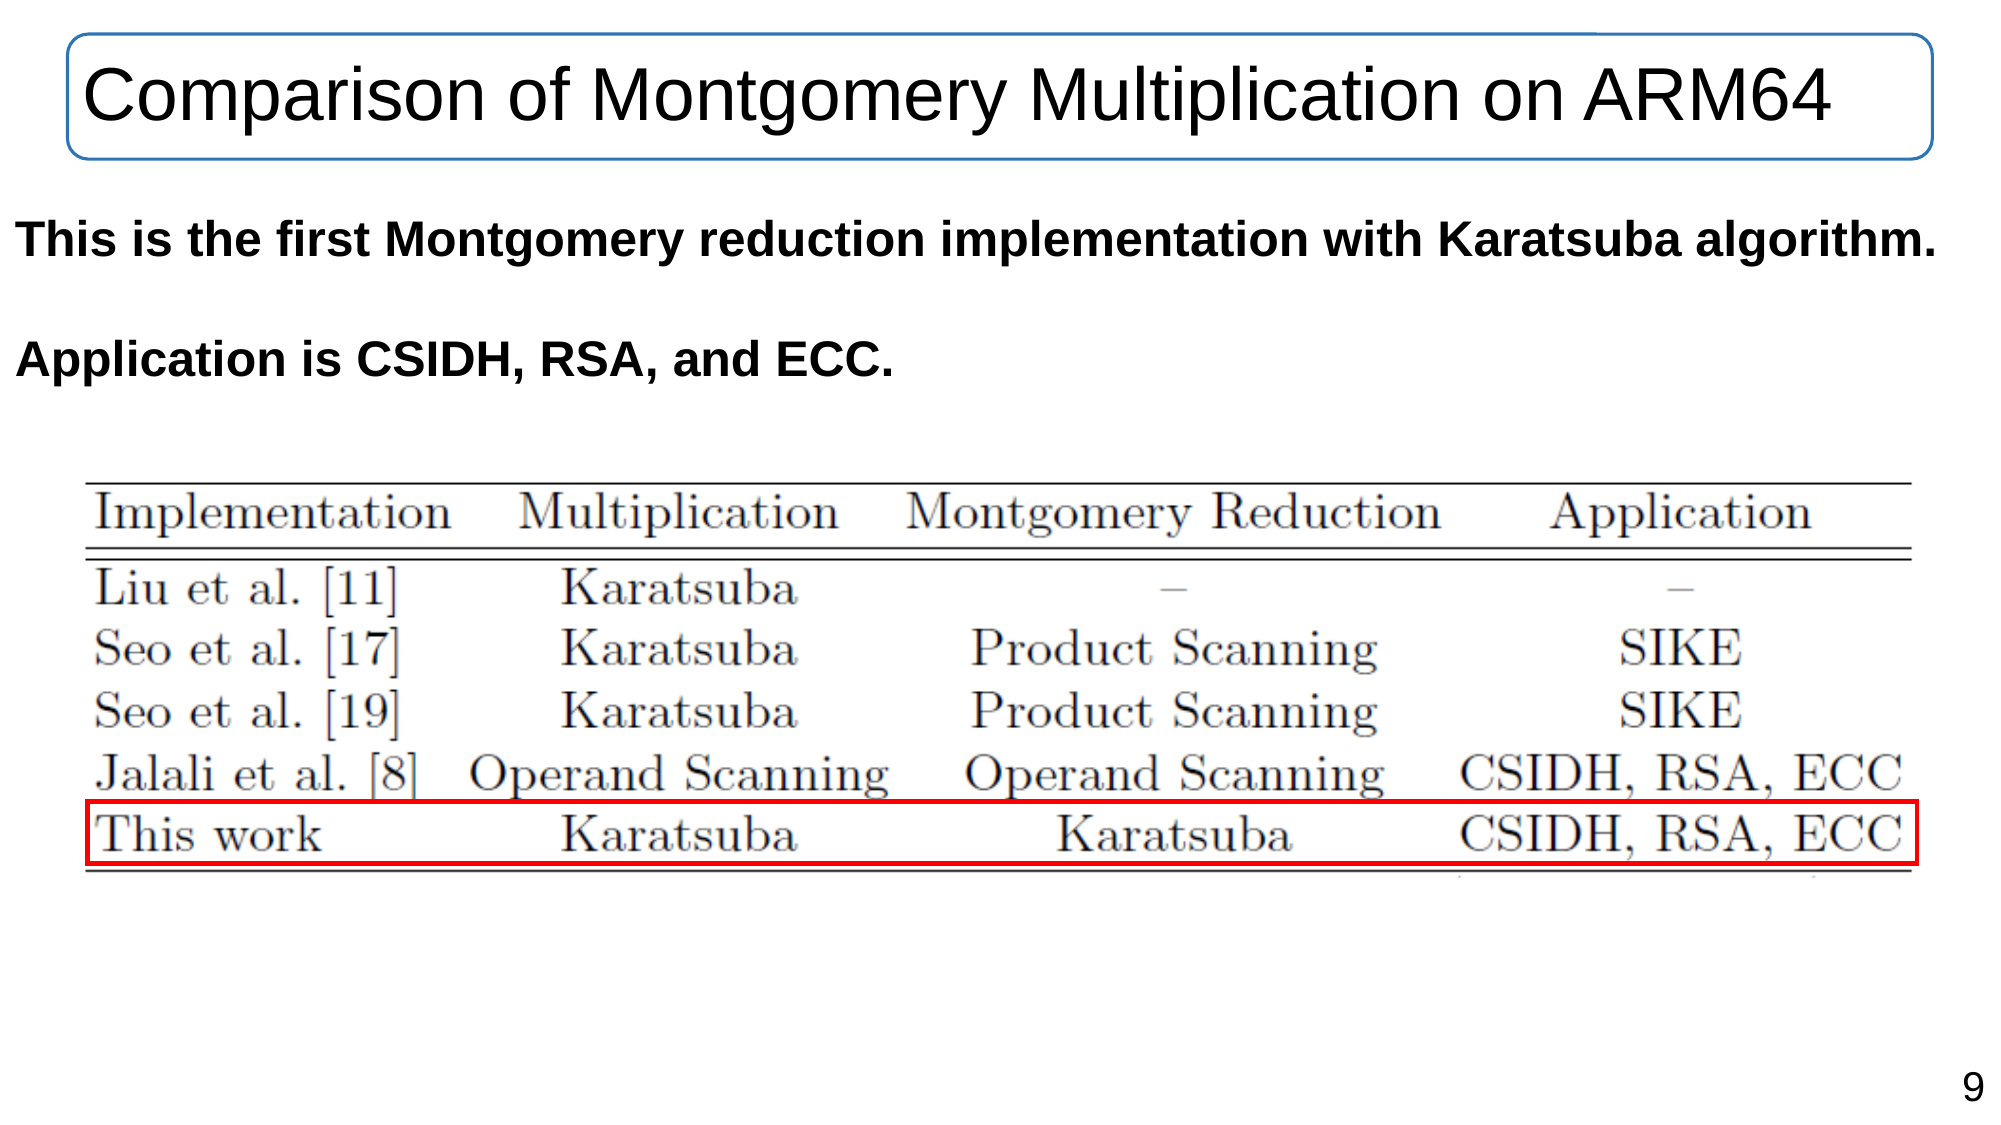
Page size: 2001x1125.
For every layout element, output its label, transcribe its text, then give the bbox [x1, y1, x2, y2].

picture [67, 466, 1933, 878]
title Comparison of Montgomery Multiplication on ARM64 [67, 34, 1933, 160]
text_box This is the first Montgomery reduction implementation with Karatsuba algorithm. Application is CSIDH, RSA, and ECC. [0, 199, 2000, 395]
